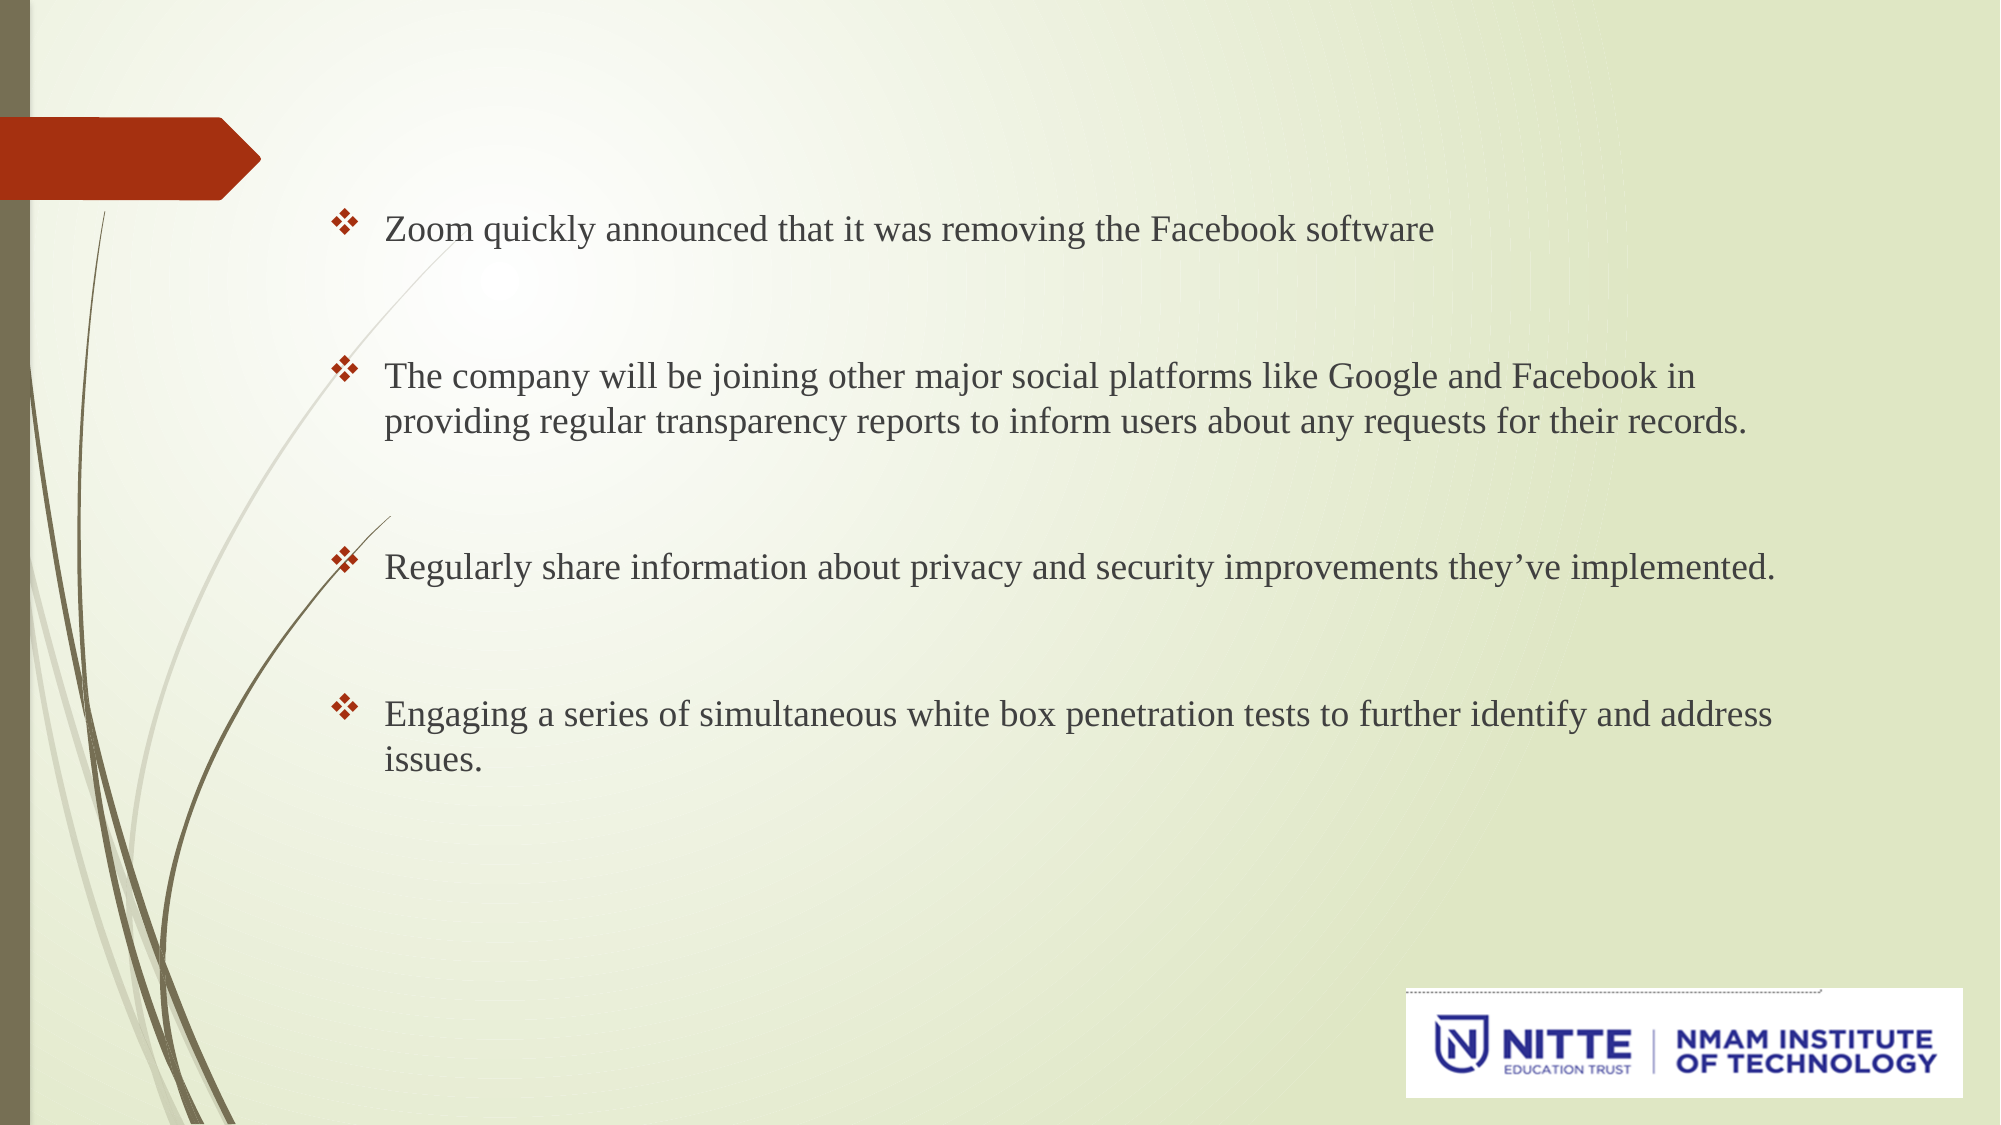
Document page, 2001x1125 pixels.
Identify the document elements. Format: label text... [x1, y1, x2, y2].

picture [1406, 988, 1963, 1098]
list Zoom quickly announced that it was removing the Facebook software The company will be joining other major social platforms like Google and Facebook in providing regular transparency reports to inform users about any requests for their records. Regularly share information about privacy and security improvements they’ve implemented. Engaging a series of simultaneous white box penetration tests to further identify and address issues. [313, 196, 1834, 963]
